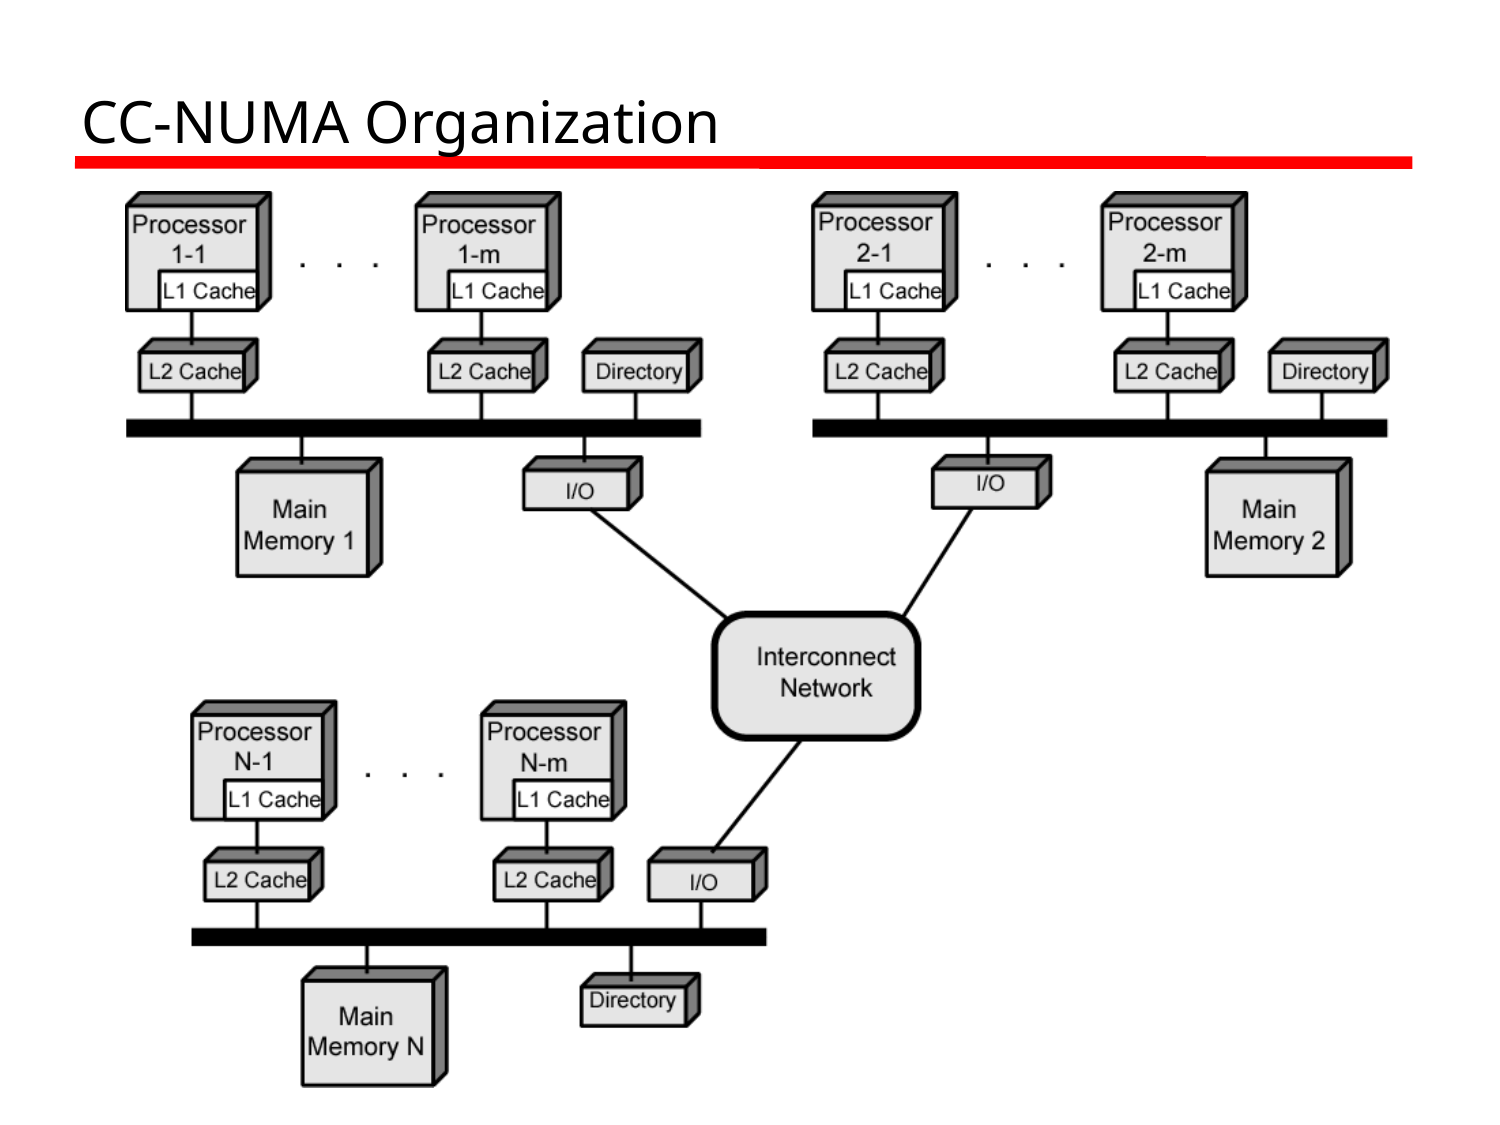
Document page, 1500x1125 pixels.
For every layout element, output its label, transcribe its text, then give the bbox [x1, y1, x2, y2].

text_box CC-NUMA Organization [66, 24, 1413, 163]
picture [124, 191, 1390, 1088]
